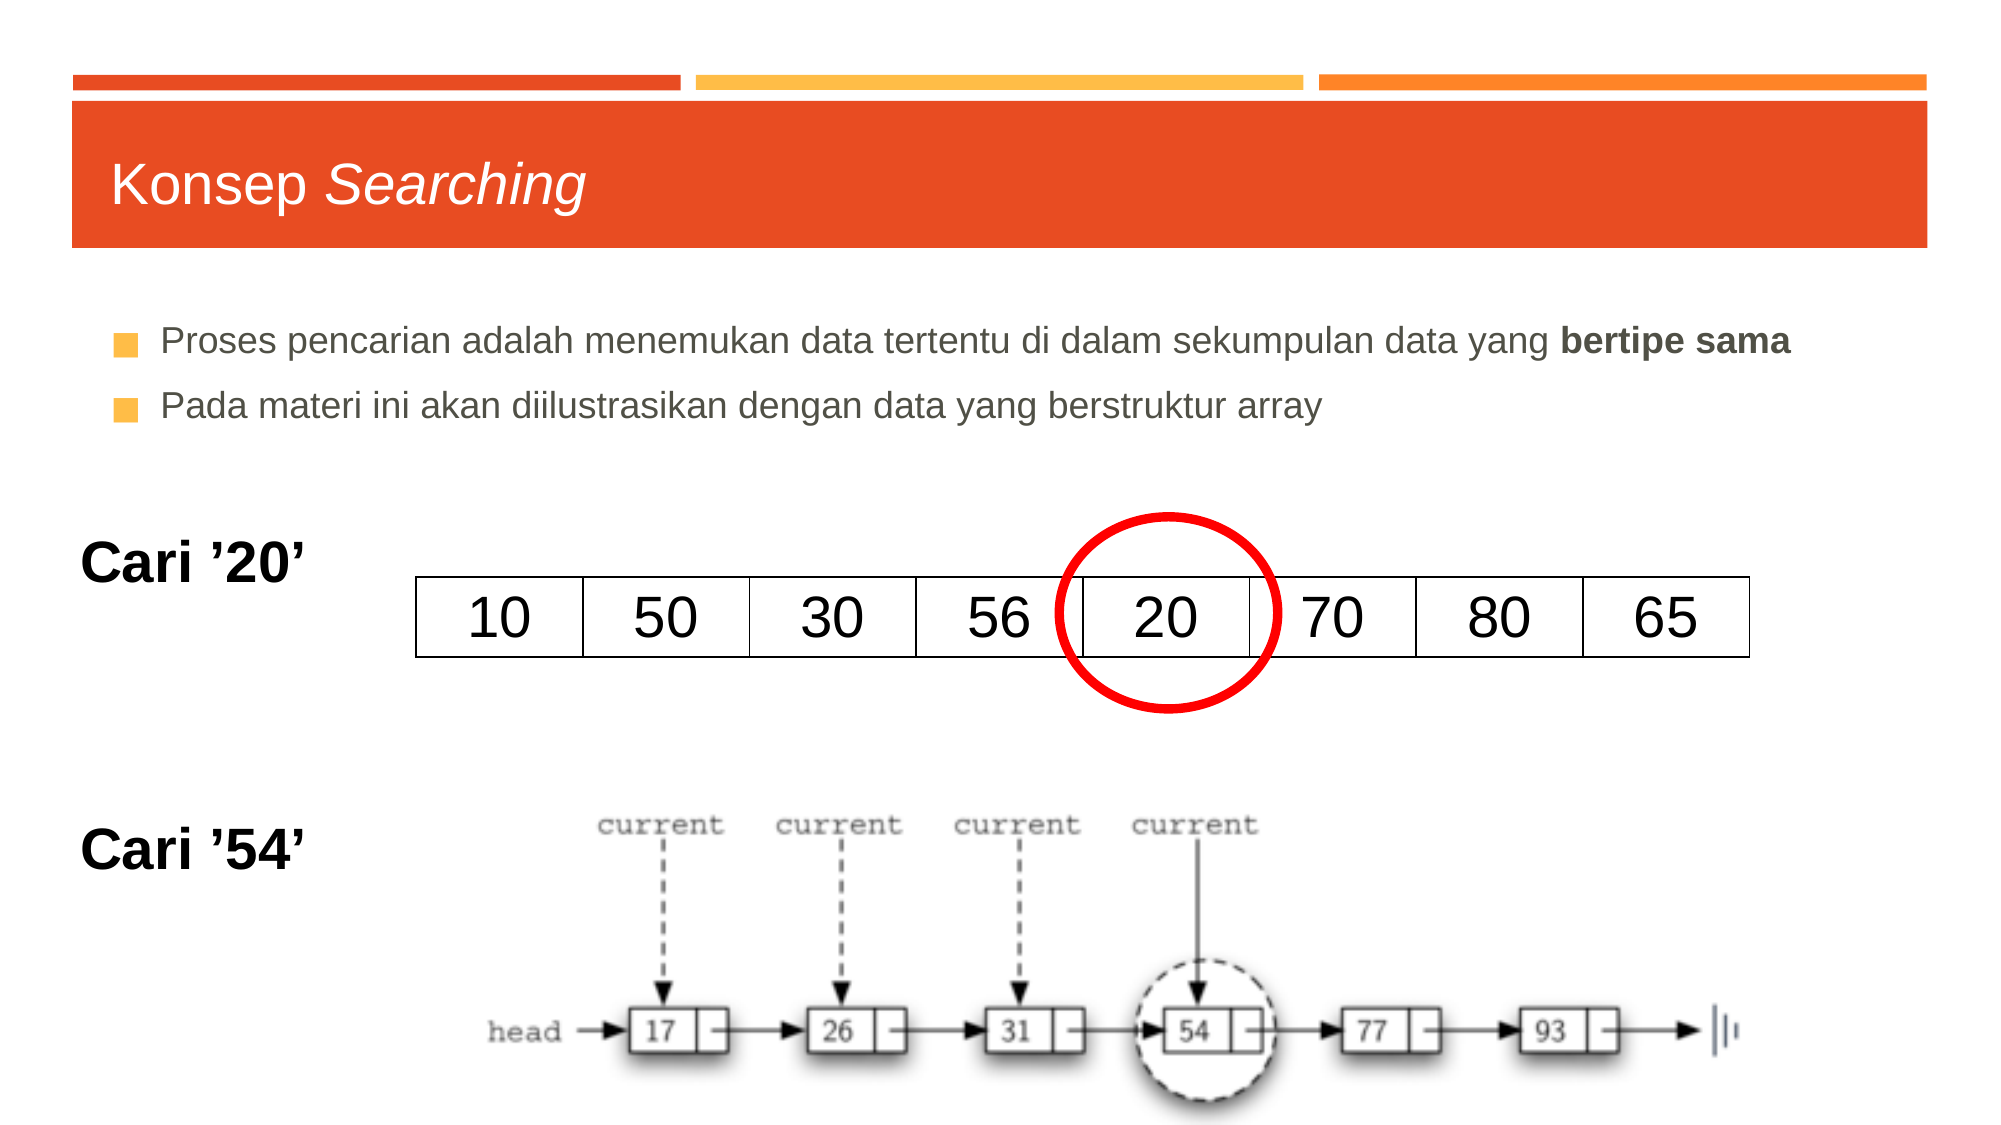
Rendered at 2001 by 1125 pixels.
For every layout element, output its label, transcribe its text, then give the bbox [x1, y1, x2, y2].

title Konsep Searching [95, 115, 1905, 248]
table_header 56 [917, 578, 1070, 656]
list Proses pencarian adalah menemukan data tertentu di dalam sekumpulan data yang bertipe sama Pada materi ini akan diilustrasikan dengan data yang berstruktur array [95, 308, 1905, 537]
table_header 65 [1584, 578, 1749, 656]
table_header 70 [1267, 578, 1415, 656]
table_header 50 [584, 578, 749, 656]
text_box [1059, 516, 1278, 709]
table_header 30 [750, 578, 915, 656]
table_header 10 [417, 578, 582, 656]
text_box Cari ’20’ [65, 516, 325, 602]
picture [461, 793, 1750, 1125]
text_box Cari ’54’ [65, 803, 325, 889]
table_header 80 [1417, 578, 1582, 656]
